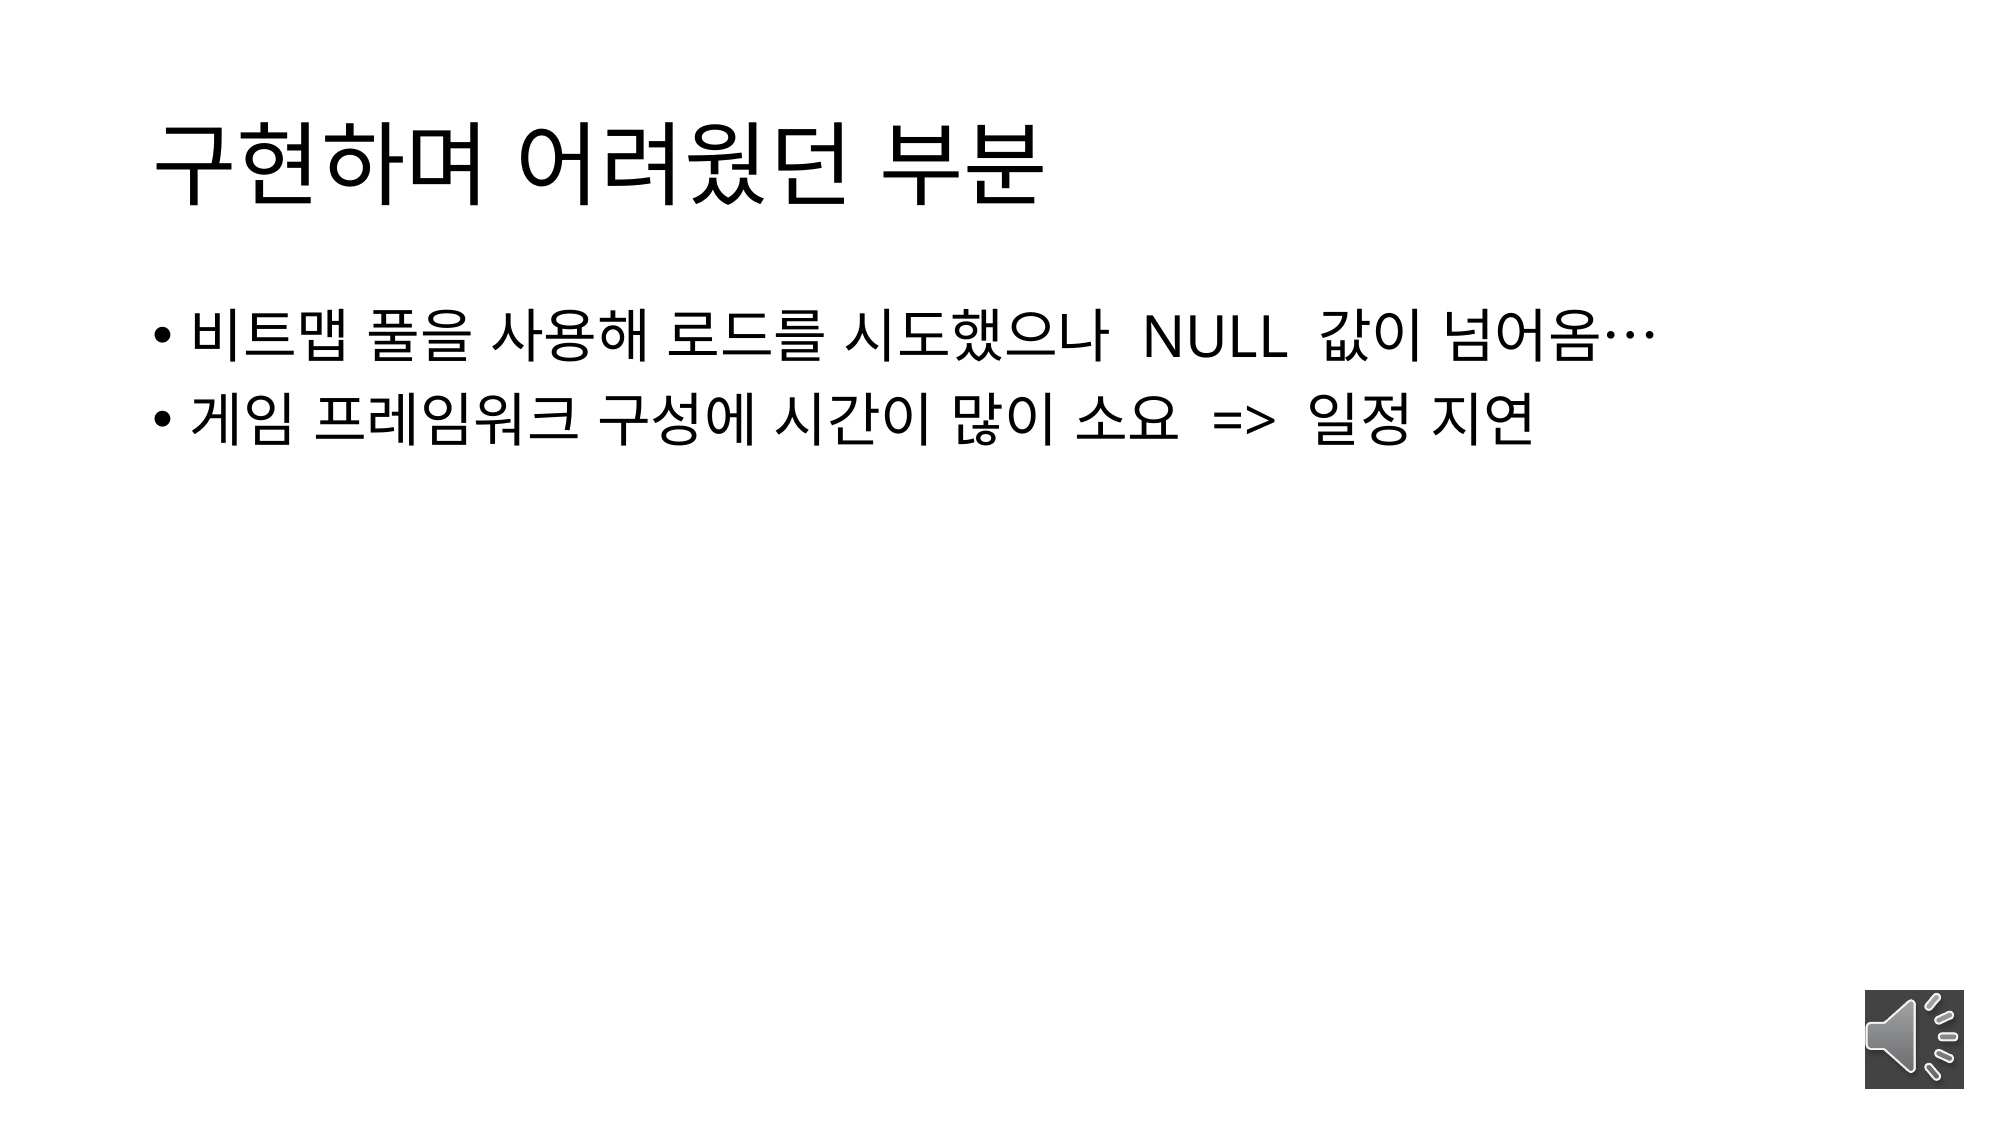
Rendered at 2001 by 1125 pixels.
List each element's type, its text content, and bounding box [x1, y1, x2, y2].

title 구현하며 어려웠던 부분 [137, 59, 1863, 278]
list 비트맵 풀을 사용해 로드를 시도했으나 NULL 값이 넘어옴… 게임 프레임워크 구성에 시간이 많이 소요 => 일정 지연 [137, 299, 1863, 1014]
picture [1864, 989, 1965, 1090]
